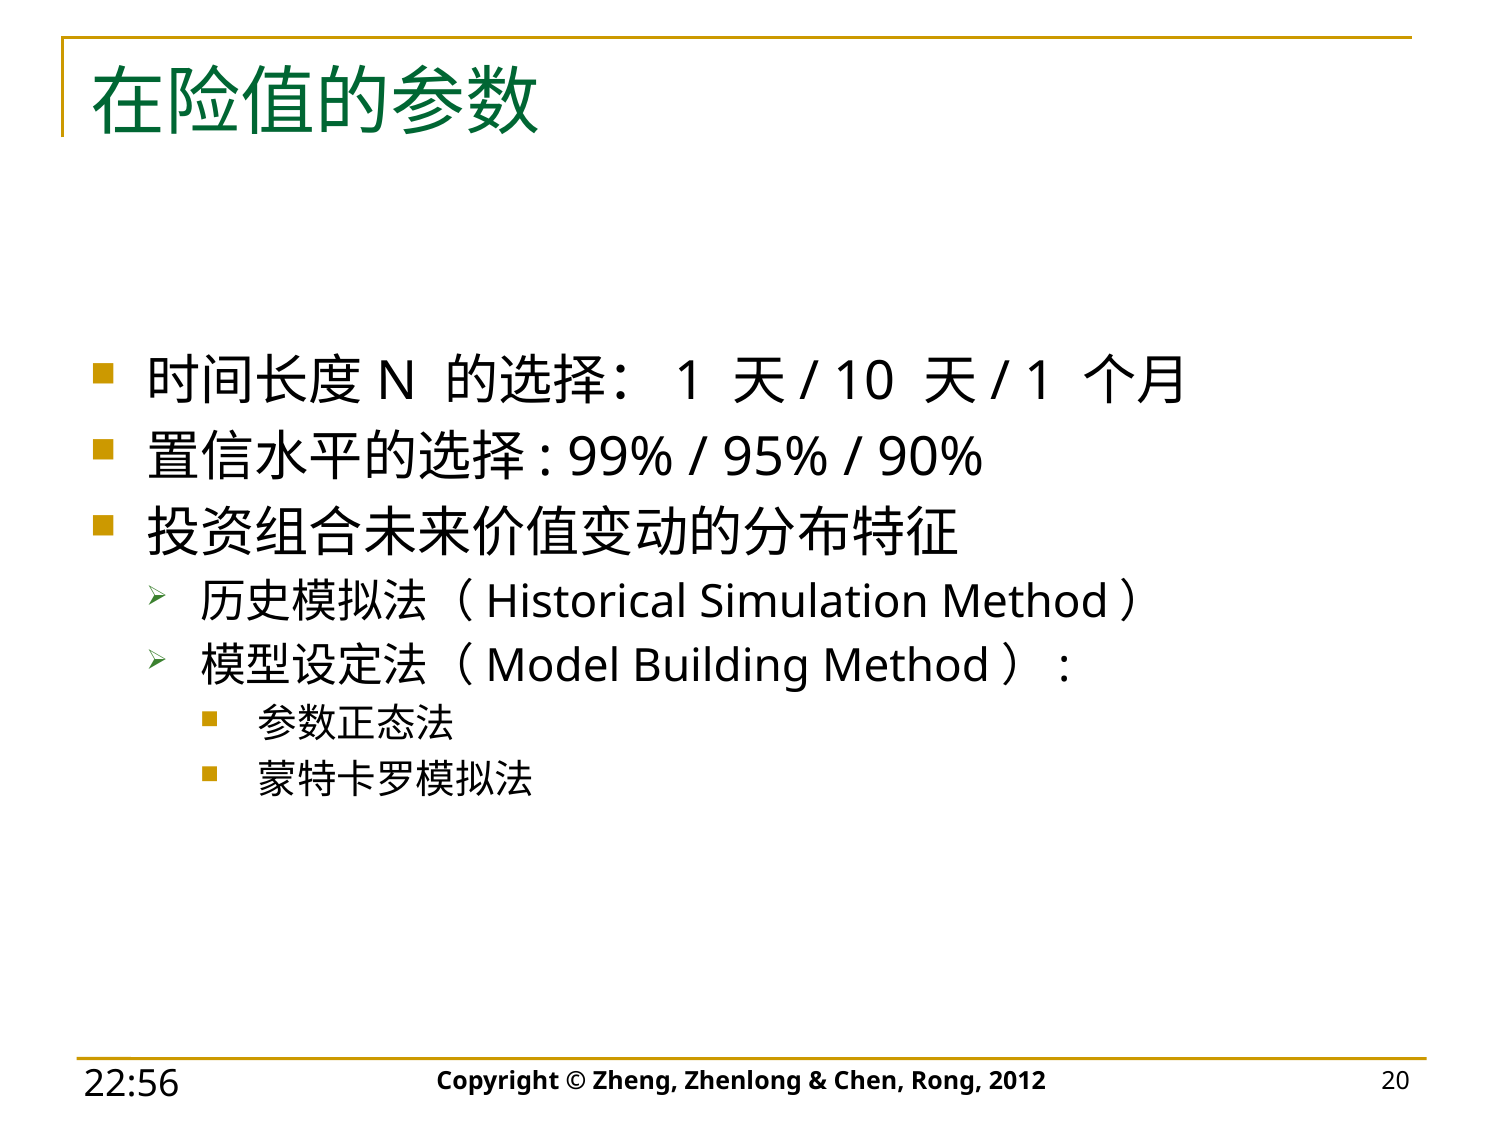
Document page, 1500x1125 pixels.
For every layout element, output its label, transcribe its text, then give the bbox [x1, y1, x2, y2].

footer Copyright © Zheng, Zhenlong & Chen, Rong, 2012 [296, 1030, 1074, 1107]
list 时间长度N 的选择：1 天/ 10 天/ 1 个月 置信水平的选择: 99% / 95% / 90% 投资组合未来价值变动的分布特征 历史模拟法（Historical Simulation Method） 模型设定法（Model Building Method）: 参数正态法 蒙特卡罗模拟法 [74, 262, 1426, 1006]
title 在险值的参数 [74, 45, 1426, 233]
slide_number 20 [1074, 1030, 1426, 1107]
